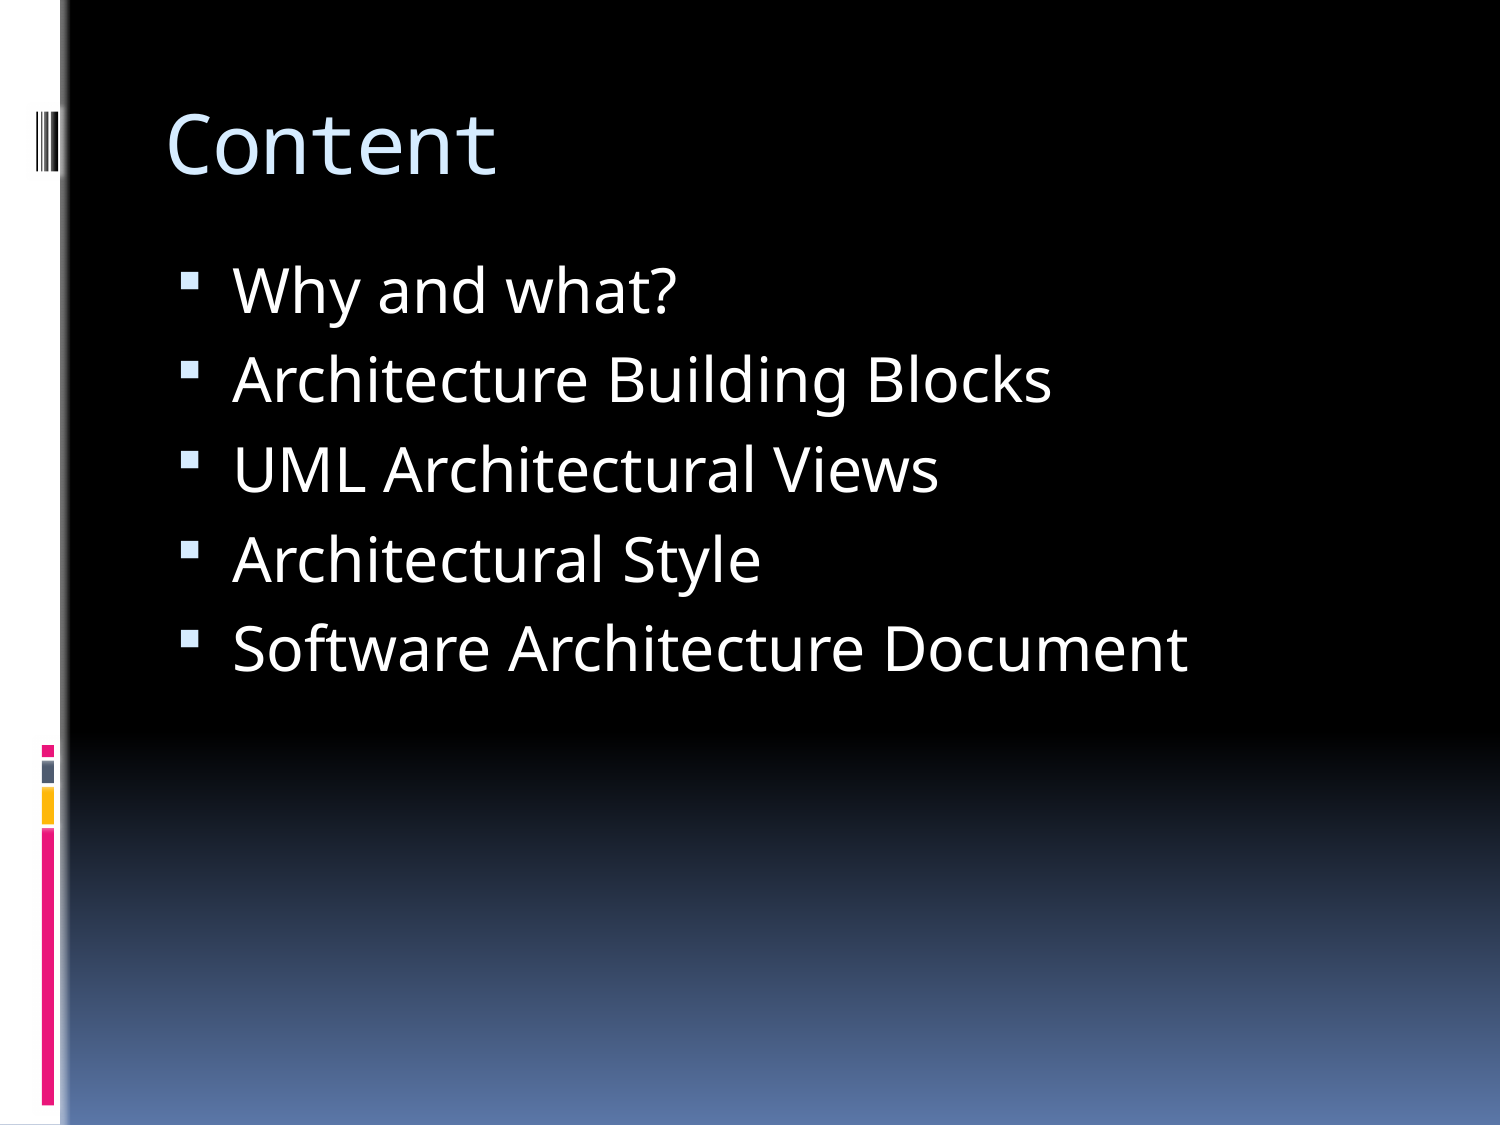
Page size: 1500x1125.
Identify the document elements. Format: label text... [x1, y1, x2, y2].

list Why and what? Architecture Building Blocks UML Architectural Views Architectural Style Software Architecture Document [150, 243, 1425, 1043]
title Content [150, 83, 1425, 234]
